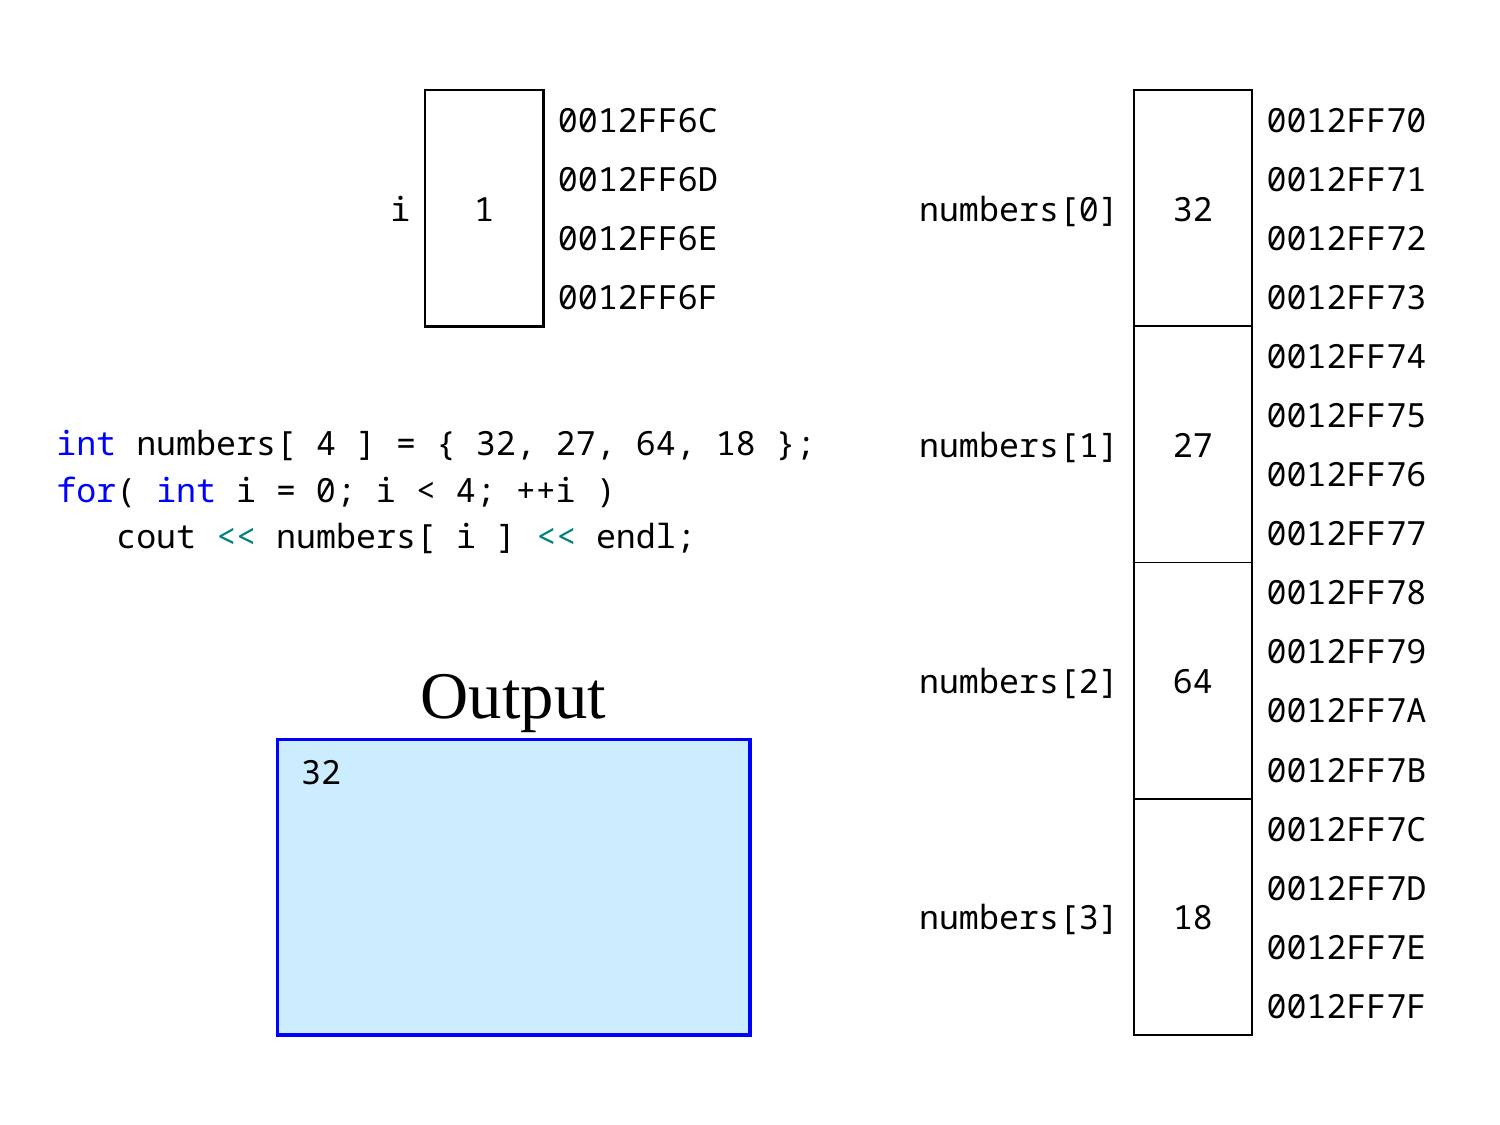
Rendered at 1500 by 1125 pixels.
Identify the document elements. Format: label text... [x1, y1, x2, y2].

table_header 0012FF6C [545, 90, 750, 149]
table_cell 0012FF75 [1253, 385, 1459, 444]
table_cell 0012FF6D [545, 149, 750, 208]
table_cell 0012FF7E [1253, 917, 1459, 976]
table_cell 0012FF72 [1253, 208, 1459, 267]
table_cell 0012FF7A [1253, 681, 1459, 740]
table_header numbers[0] [898, 90, 1133, 326]
table_header i [366, 90, 424, 326]
table_cell 0012FF7B [1253, 740, 1459, 799]
table_cell 0012FF74 [1253, 326, 1459, 385]
table_cell 0012FF73 [1253, 267, 1459, 326]
table_cell numbers[1] [898, 326, 1133, 562]
text_box 32 [277, 739, 750, 1035]
table_cell 0012FF7F [1253, 976, 1459, 1035]
table_cell 27 [1135, 327, 1251, 562]
table_header 0012FF70 [1253, 90, 1459, 149]
table_cell 0012FF78 [1253, 562, 1459, 621]
table_cell 0012FF6E [545, 208, 750, 267]
table_cell 0012FF76 [1253, 444, 1459, 503]
text_box Output [395, 651, 632, 740]
table_cell numbers[2] [898, 562, 1133, 799]
table_cell 0012FF7D [1253, 858, 1459, 917]
table_cell 0012FF6F [545, 267, 750, 326]
table_header 1 [426, 91, 542, 325]
table_cell 64 [1135, 563, 1251, 798]
table_cell 0012FF77 [1253, 503, 1459, 562]
table_header 32 [1135, 91, 1251, 325]
table_cell 18 [1135, 800, 1251, 1034]
table_cell 0012FF79 [1253, 621, 1459, 681]
list int numbers[ 4 ] = { 32, 27, 64, 18 }; for( int i = 0; i < 4; ++i ) cout << numbers[ i ] << endl; [40, 414, 839, 563]
table_cell 0012FF7C [1253, 799, 1459, 858]
table_cell numbers[3] [898, 799, 1133, 1035]
table_cell 0012FF71 [1253, 149, 1459, 208]
